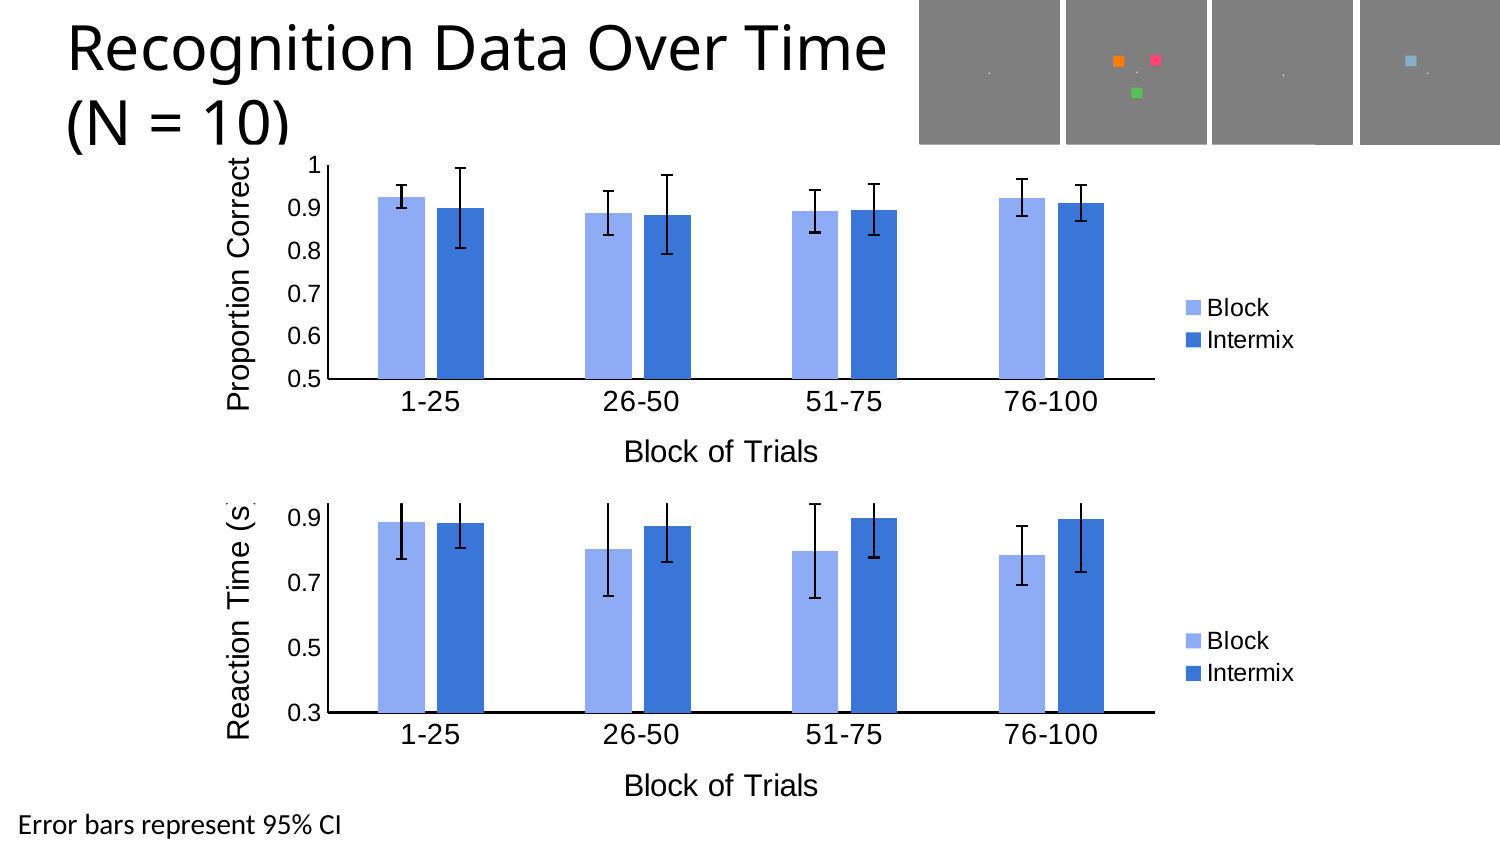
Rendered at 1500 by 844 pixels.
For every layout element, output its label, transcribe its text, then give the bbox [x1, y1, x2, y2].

chart [184, 144, 1316, 837]
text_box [919, 0, 1500, 145]
text_box Error bars represent 95% CI [3, 797, 182, 844]
text_box Recognition Data Over Time (N = 10) [51, 0, 917, 88]
